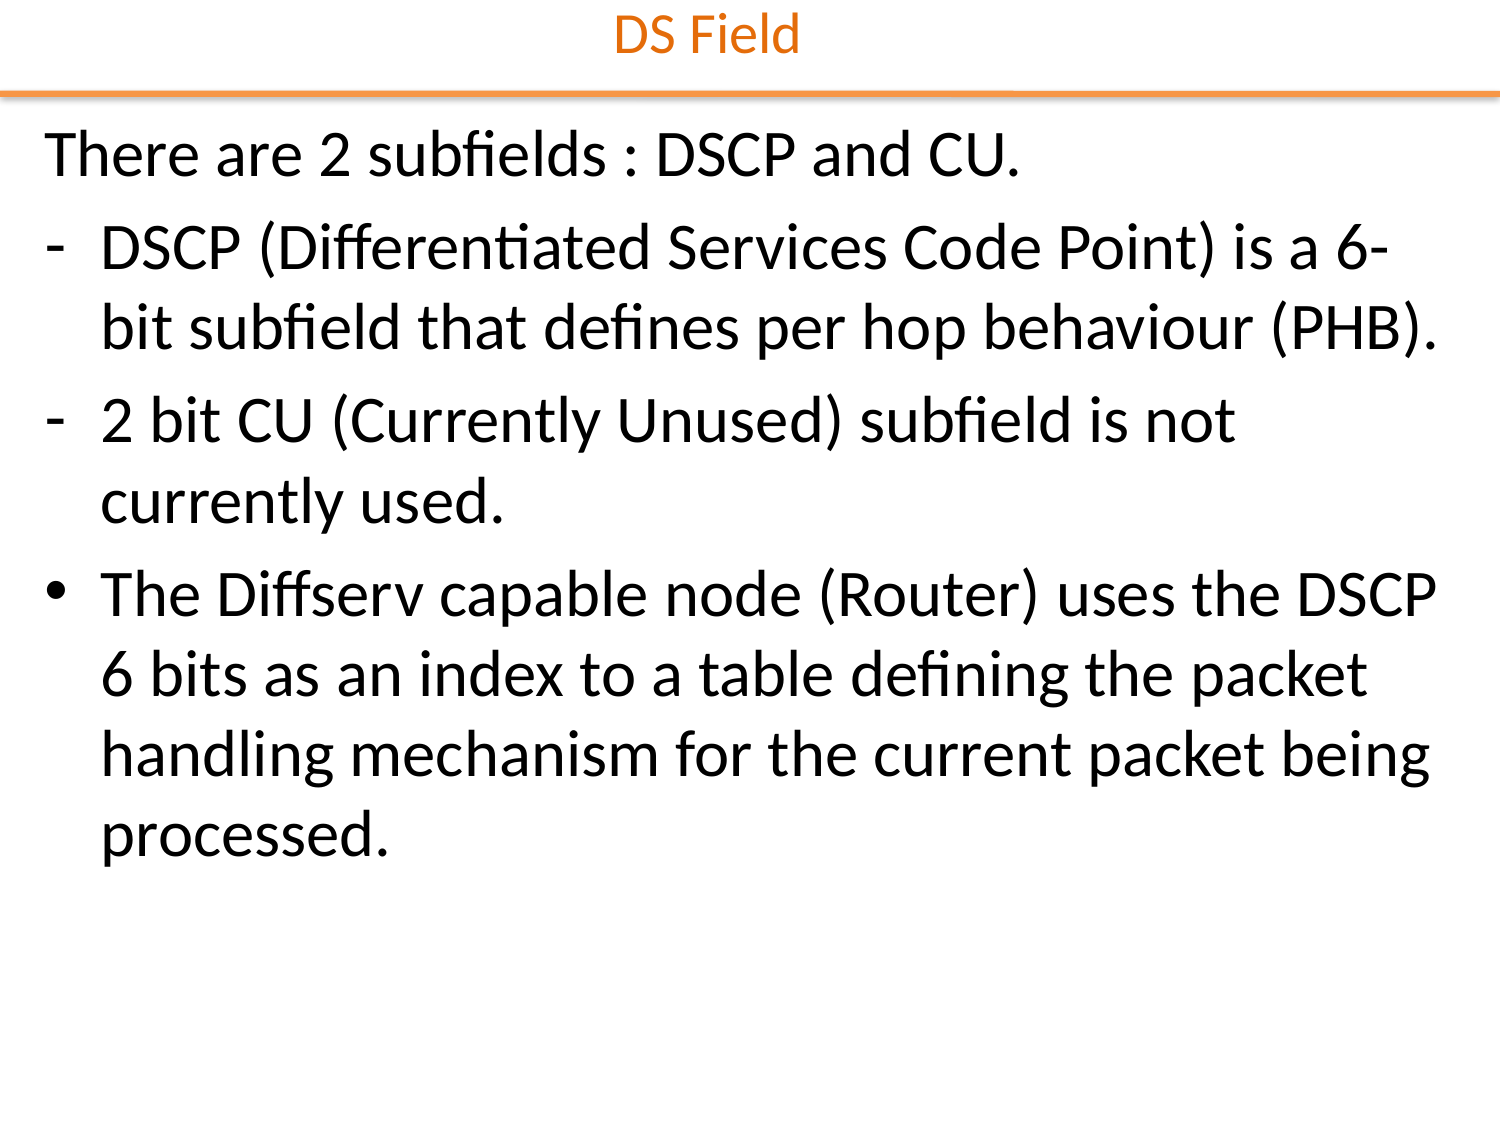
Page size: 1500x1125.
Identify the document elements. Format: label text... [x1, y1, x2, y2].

list There are 2 subfields : DSCP and CU. DSCP (Differentiated Services Code Point) is a 6-bit subfield that defines per hop behaviour (PHB). 2 bit CU (Currently Unused) subfield is not currently used. The Diffserv capable node (Router) uses the DSCP 6 bits as an index to a table defining the packet handling mechanism for the current packet being processed. [29, 101, 1471, 1005]
text_box DS Field [29, 0, 1500, 73]
